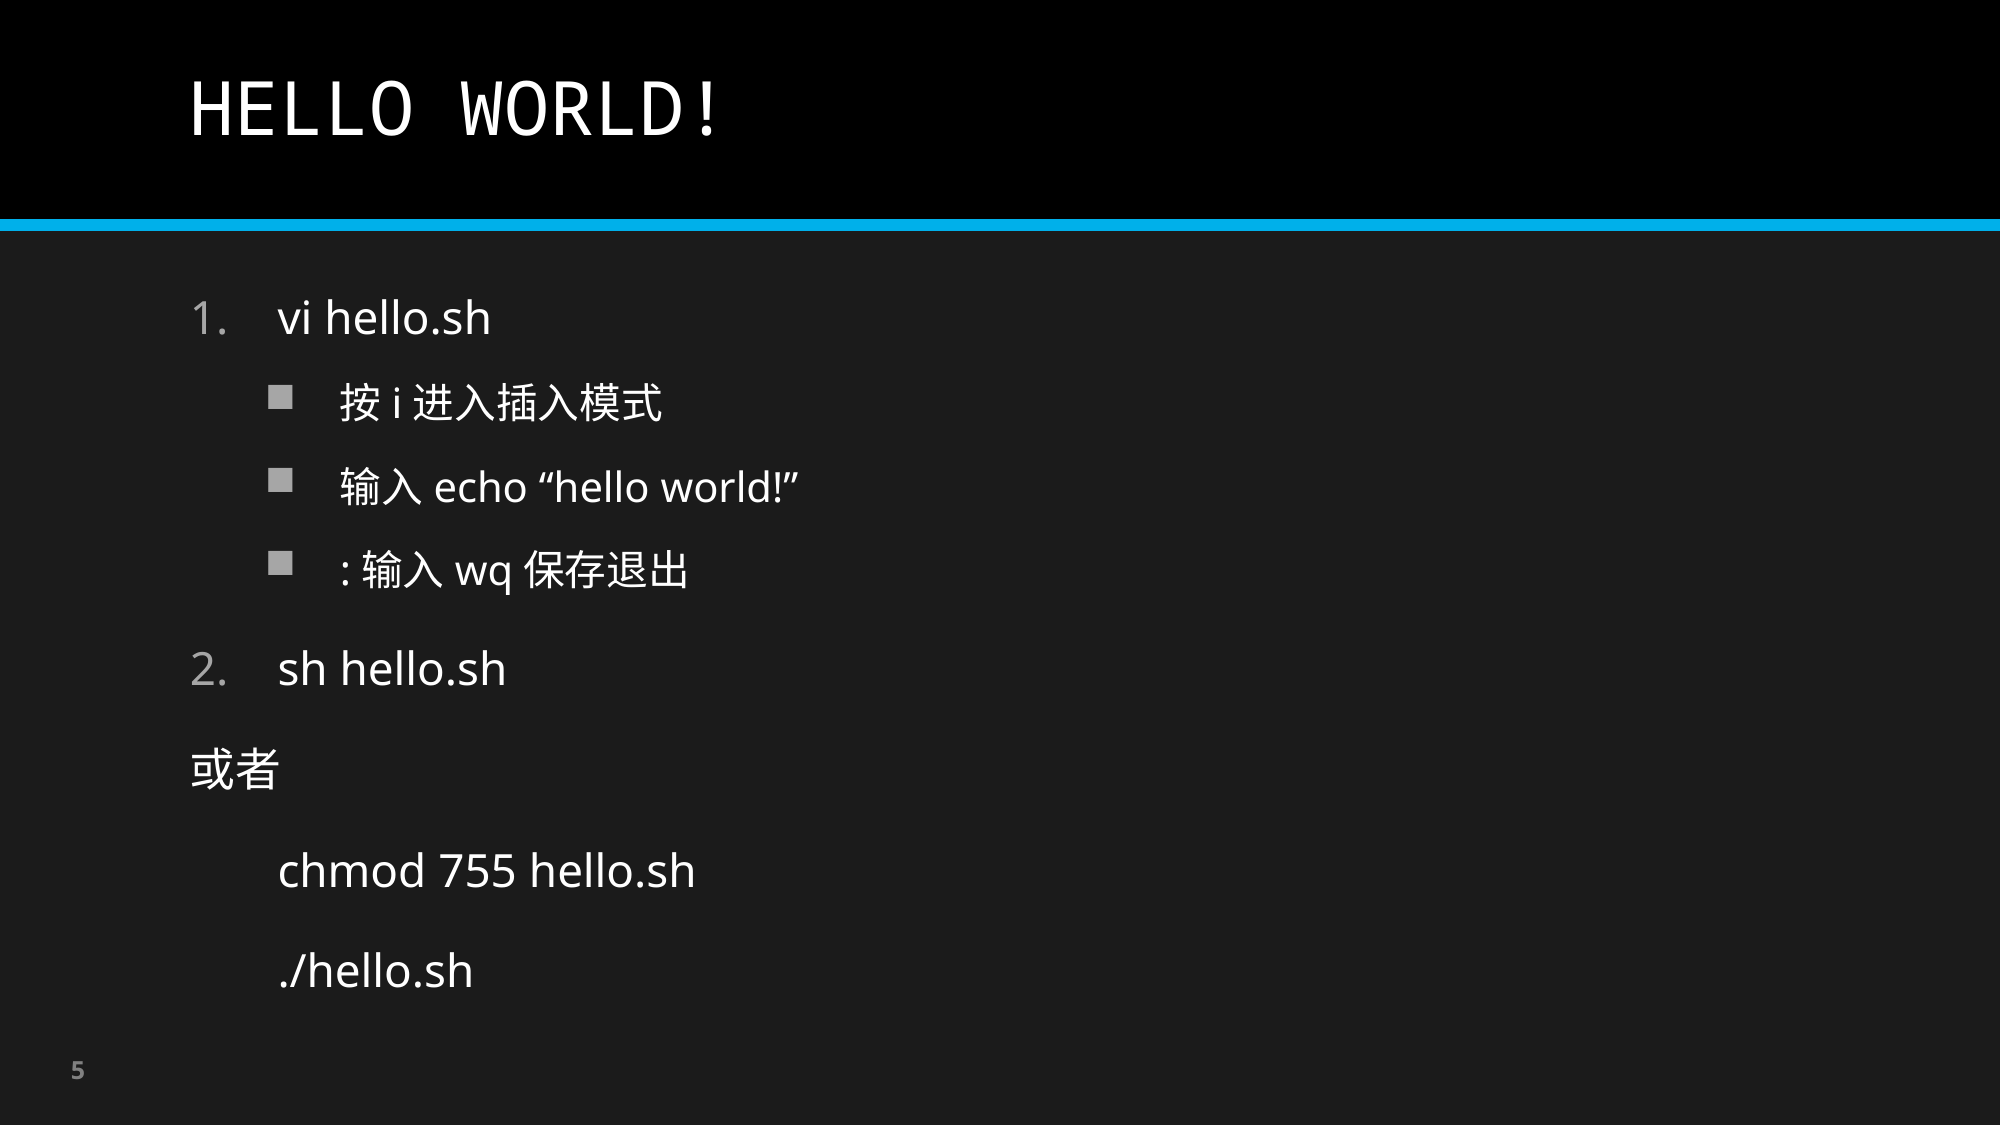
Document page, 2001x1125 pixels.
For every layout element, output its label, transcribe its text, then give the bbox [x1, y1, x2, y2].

title HELLO WORLD! [174, 20, 1825, 201]
slide_number 5 [14, 1048, 100, 1094]
list vi hello.sh 按i进入插入模式 输入echo “hello world!” :输入wq保存退出 sh hello.sh 或者 chmod 755 hello.sh ./hello.sh [174, 281, 1825, 1013]
